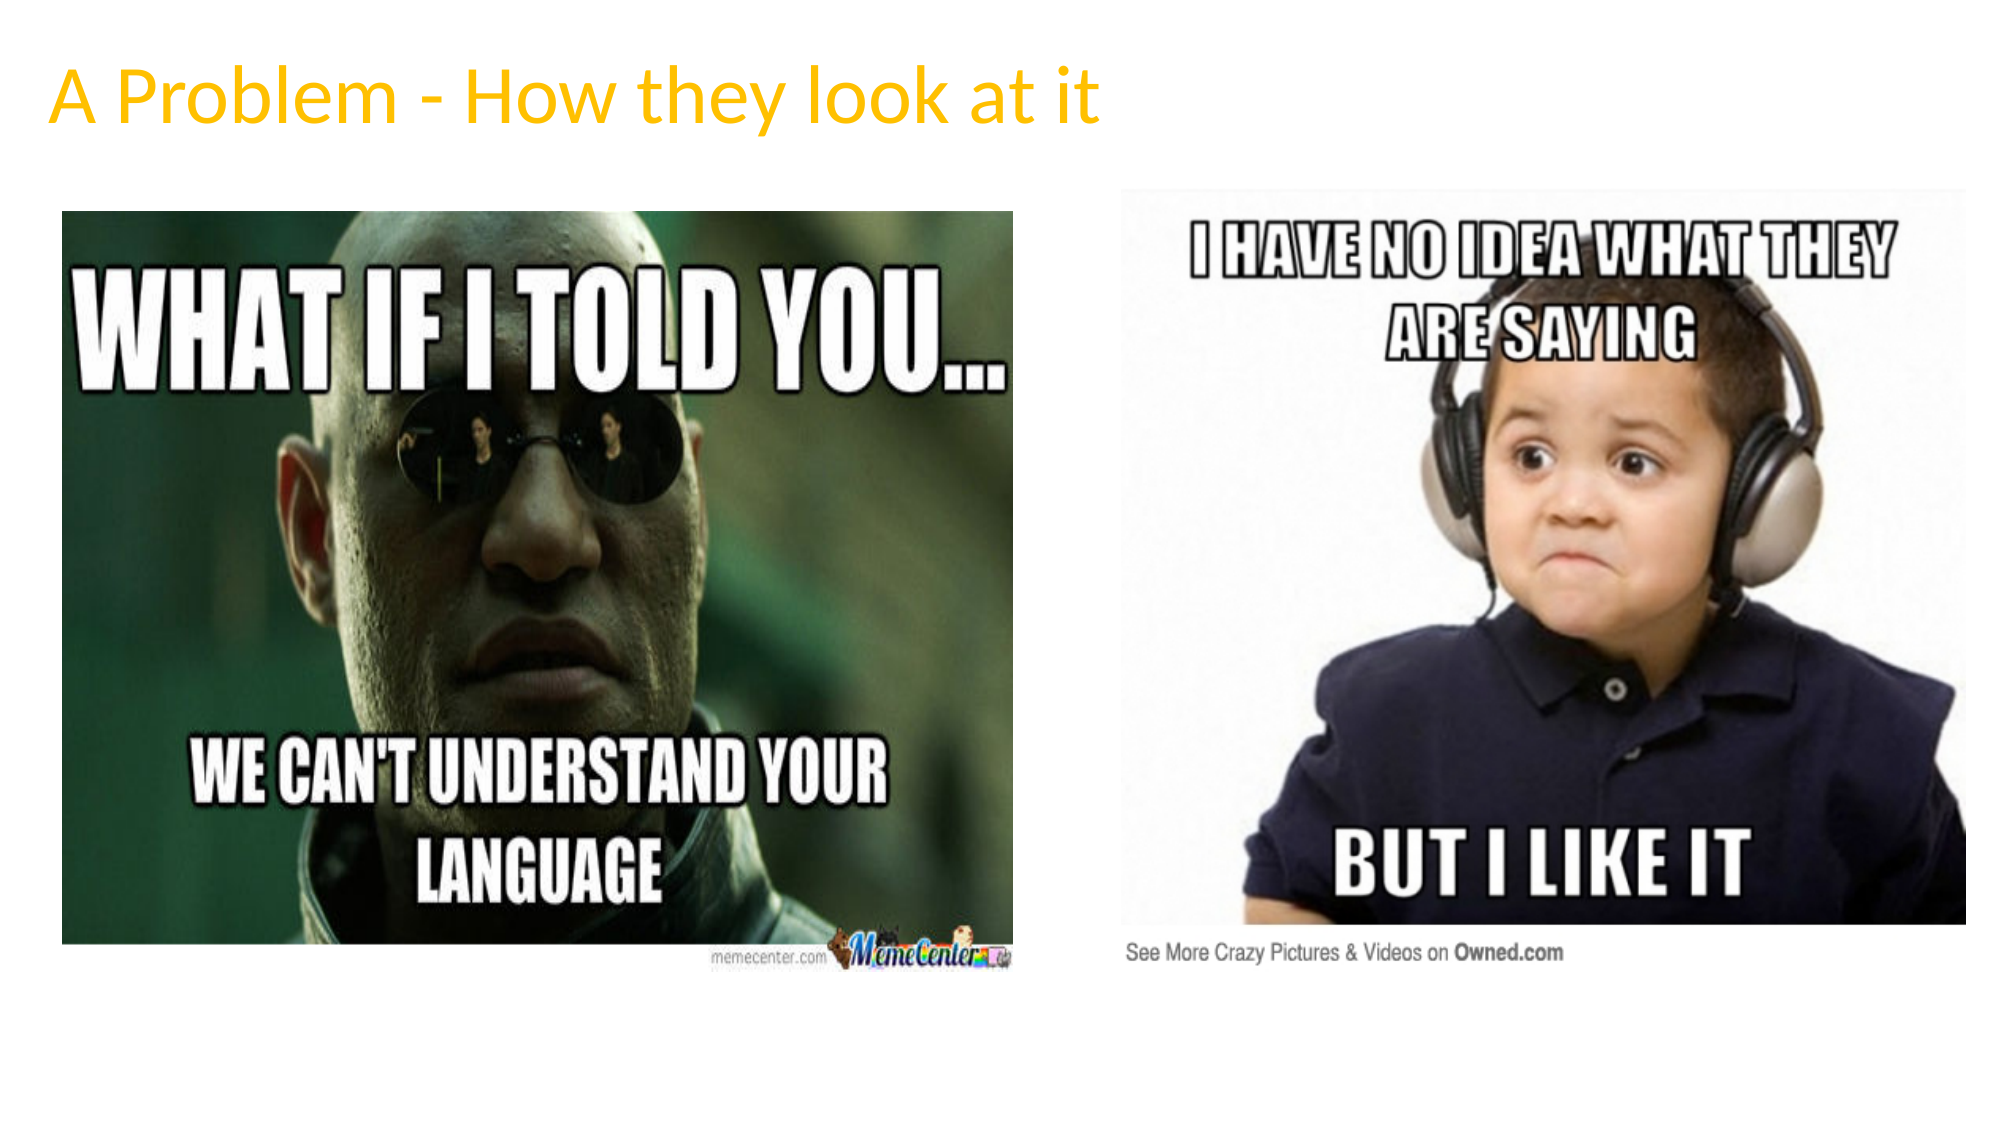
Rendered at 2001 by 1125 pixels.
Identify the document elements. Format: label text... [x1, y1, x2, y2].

text_box A Problem - How they look at it [33, 33, 1750, 148]
picture [62, 211, 1013, 972]
picture [1121, 188, 1966, 972]
